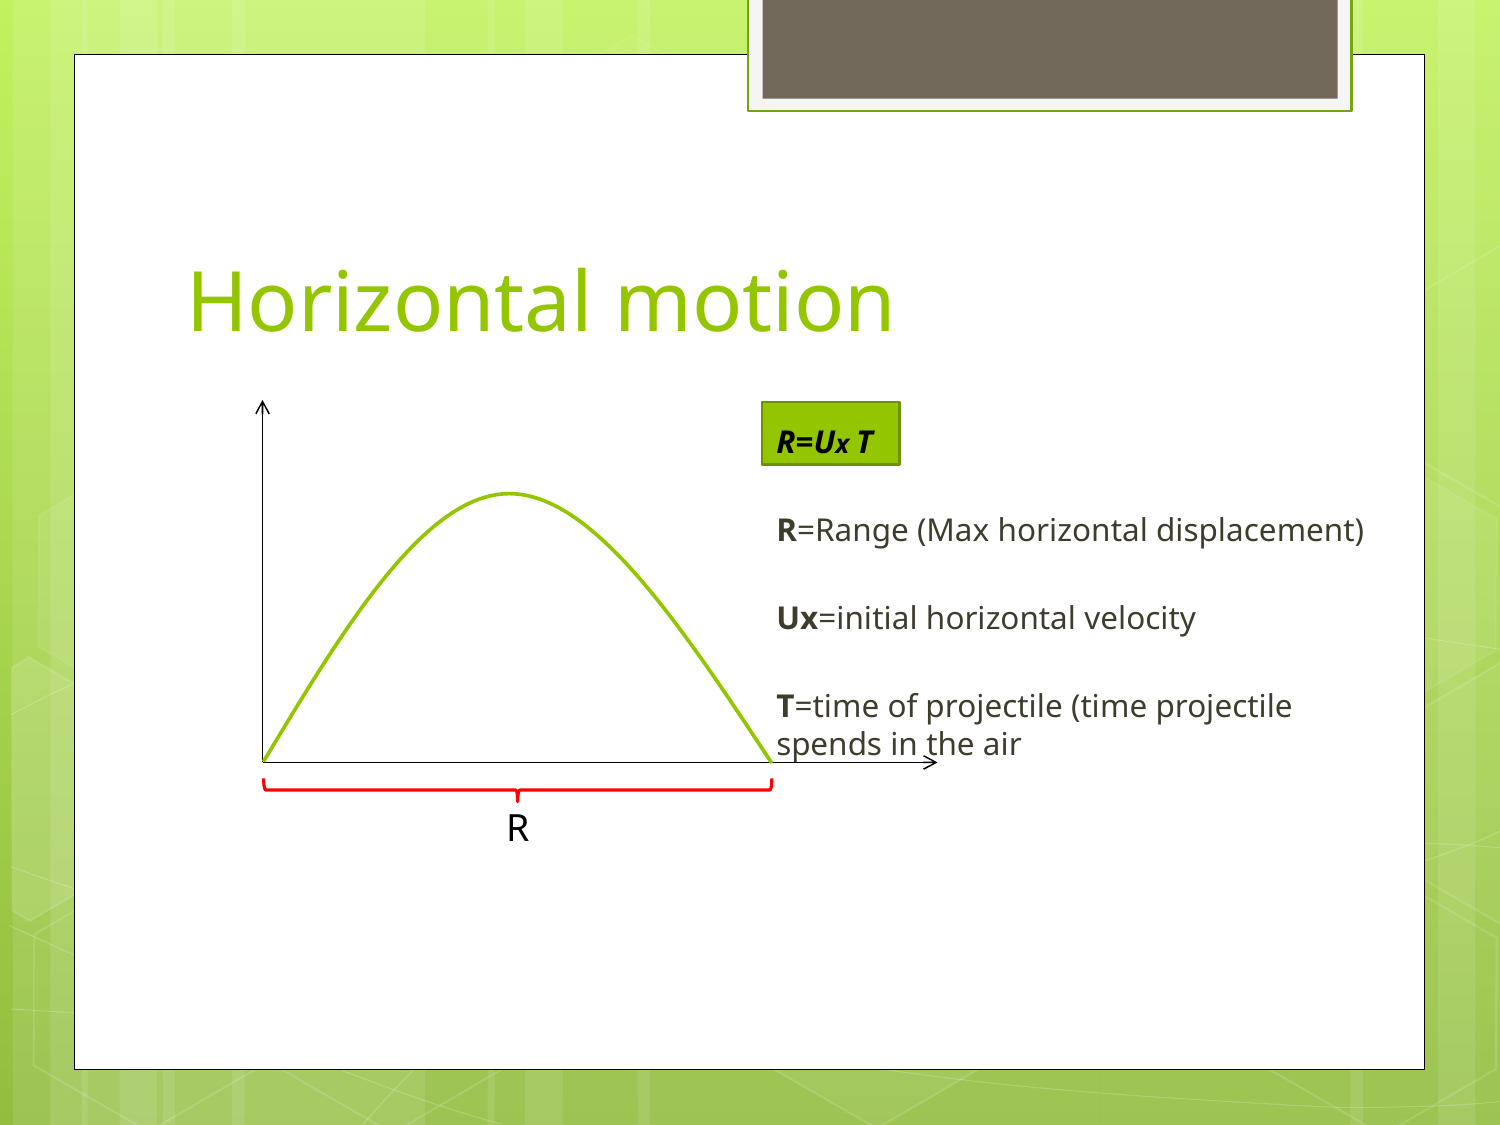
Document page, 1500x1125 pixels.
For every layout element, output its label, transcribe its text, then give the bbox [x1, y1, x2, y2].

text_box R [473, 800, 563, 853]
text_box [262, 778, 773, 800]
text_box [266, 492, 772, 762]
title Horizontal motion [171, 168, 1324, 357]
list R=Ux T R=Range (Max horizontal displacement) Ux=initial horizontal velocity T=time of projectile (time projectile spends in the air [750, 414, 1392, 779]
text_box [761, 401, 901, 414]
